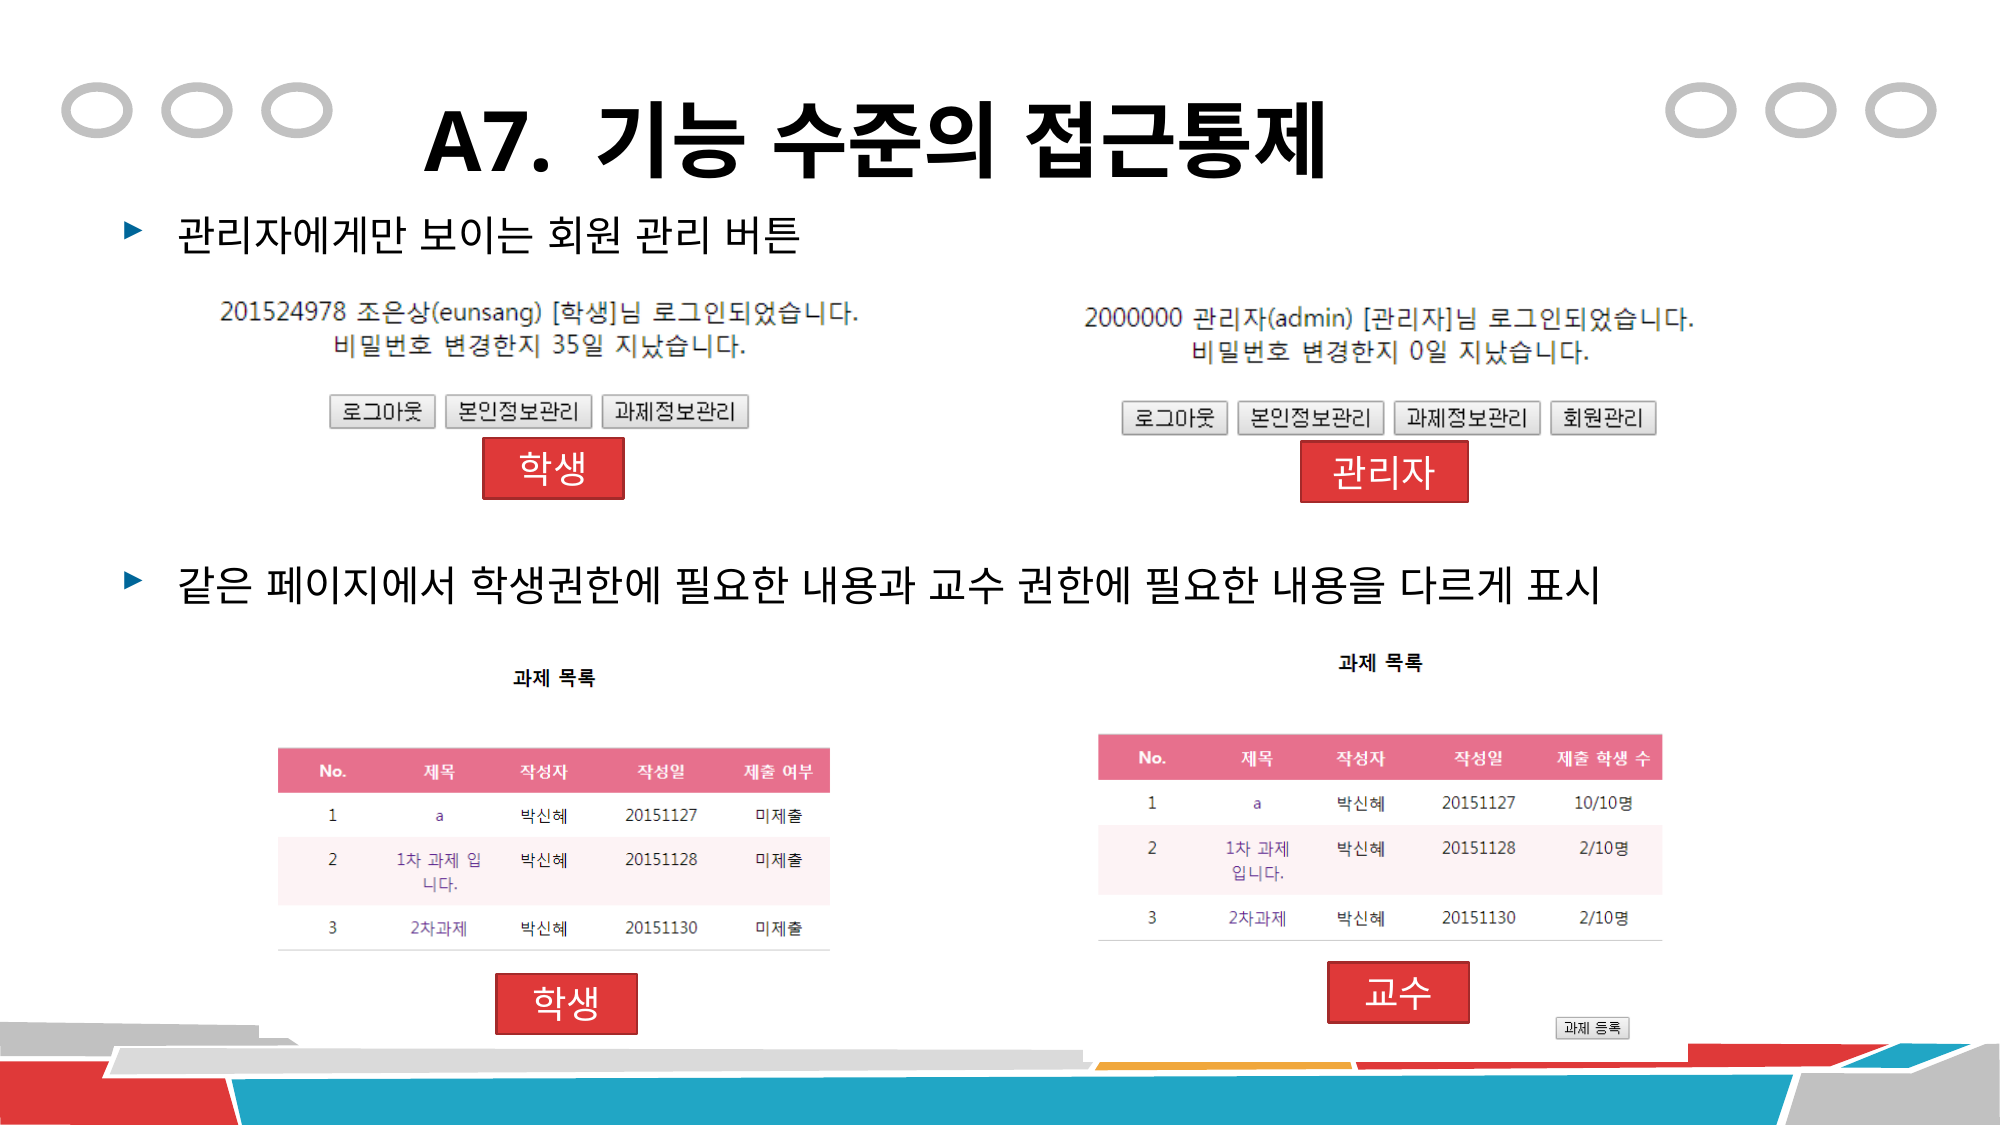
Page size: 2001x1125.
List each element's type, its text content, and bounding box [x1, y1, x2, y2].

text_box 학생 [482, 448, 625, 500]
title A7. 기능 수준의 접근통제 [106, 74, 1649, 202]
picture [184, 282, 923, 448]
text_box 관리자 [1300, 453, 1469, 503]
picture [1035, 289, 1757, 453]
picture [259, 643, 848, 1038]
list 관리자에게만 보이는 회원 관리 버튼 같은 페이지에서 학생권한에 필요한 내용과 교수 권한에 필요한 내용을 다르게 표시 [106, 202, 1871, 992]
picture [1083, 625, 1688, 1062]
